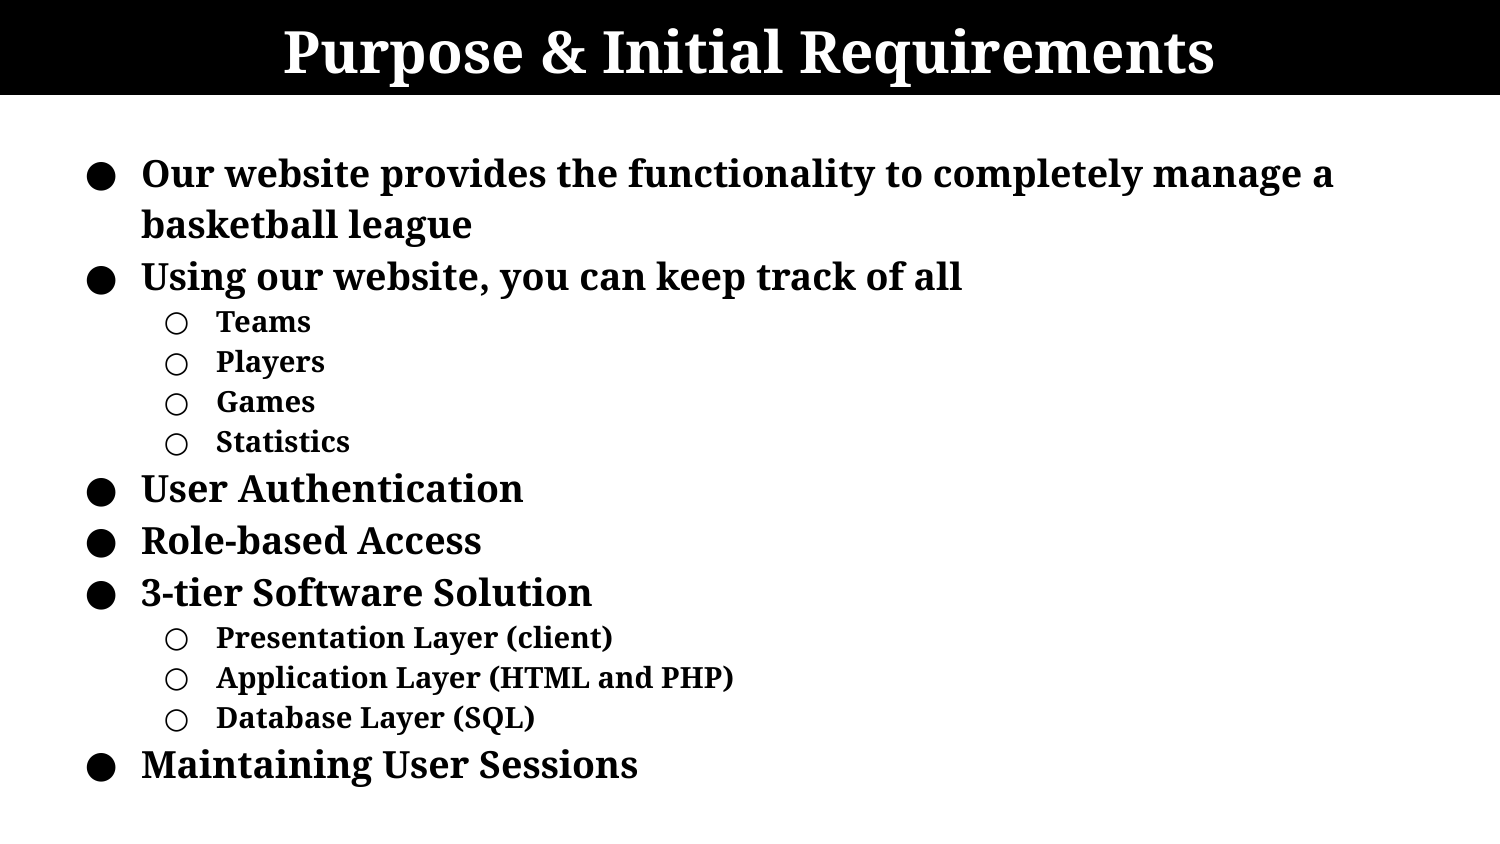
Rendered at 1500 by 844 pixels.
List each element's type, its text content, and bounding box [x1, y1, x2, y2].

title Purpose & Initial Requirements [0, 0, 1500, 94]
list Our website provides the functionality to completely manage a basketball league Using our website, you can keep track of all Teams Players Games Statistics User Authentication Role-based Access 3-tier Software Solution Presentation Layer (client) Application Layer (HTML and PHP) Database Layer (SQL) Maintaining User Sessions [51, 127, 1449, 826]
